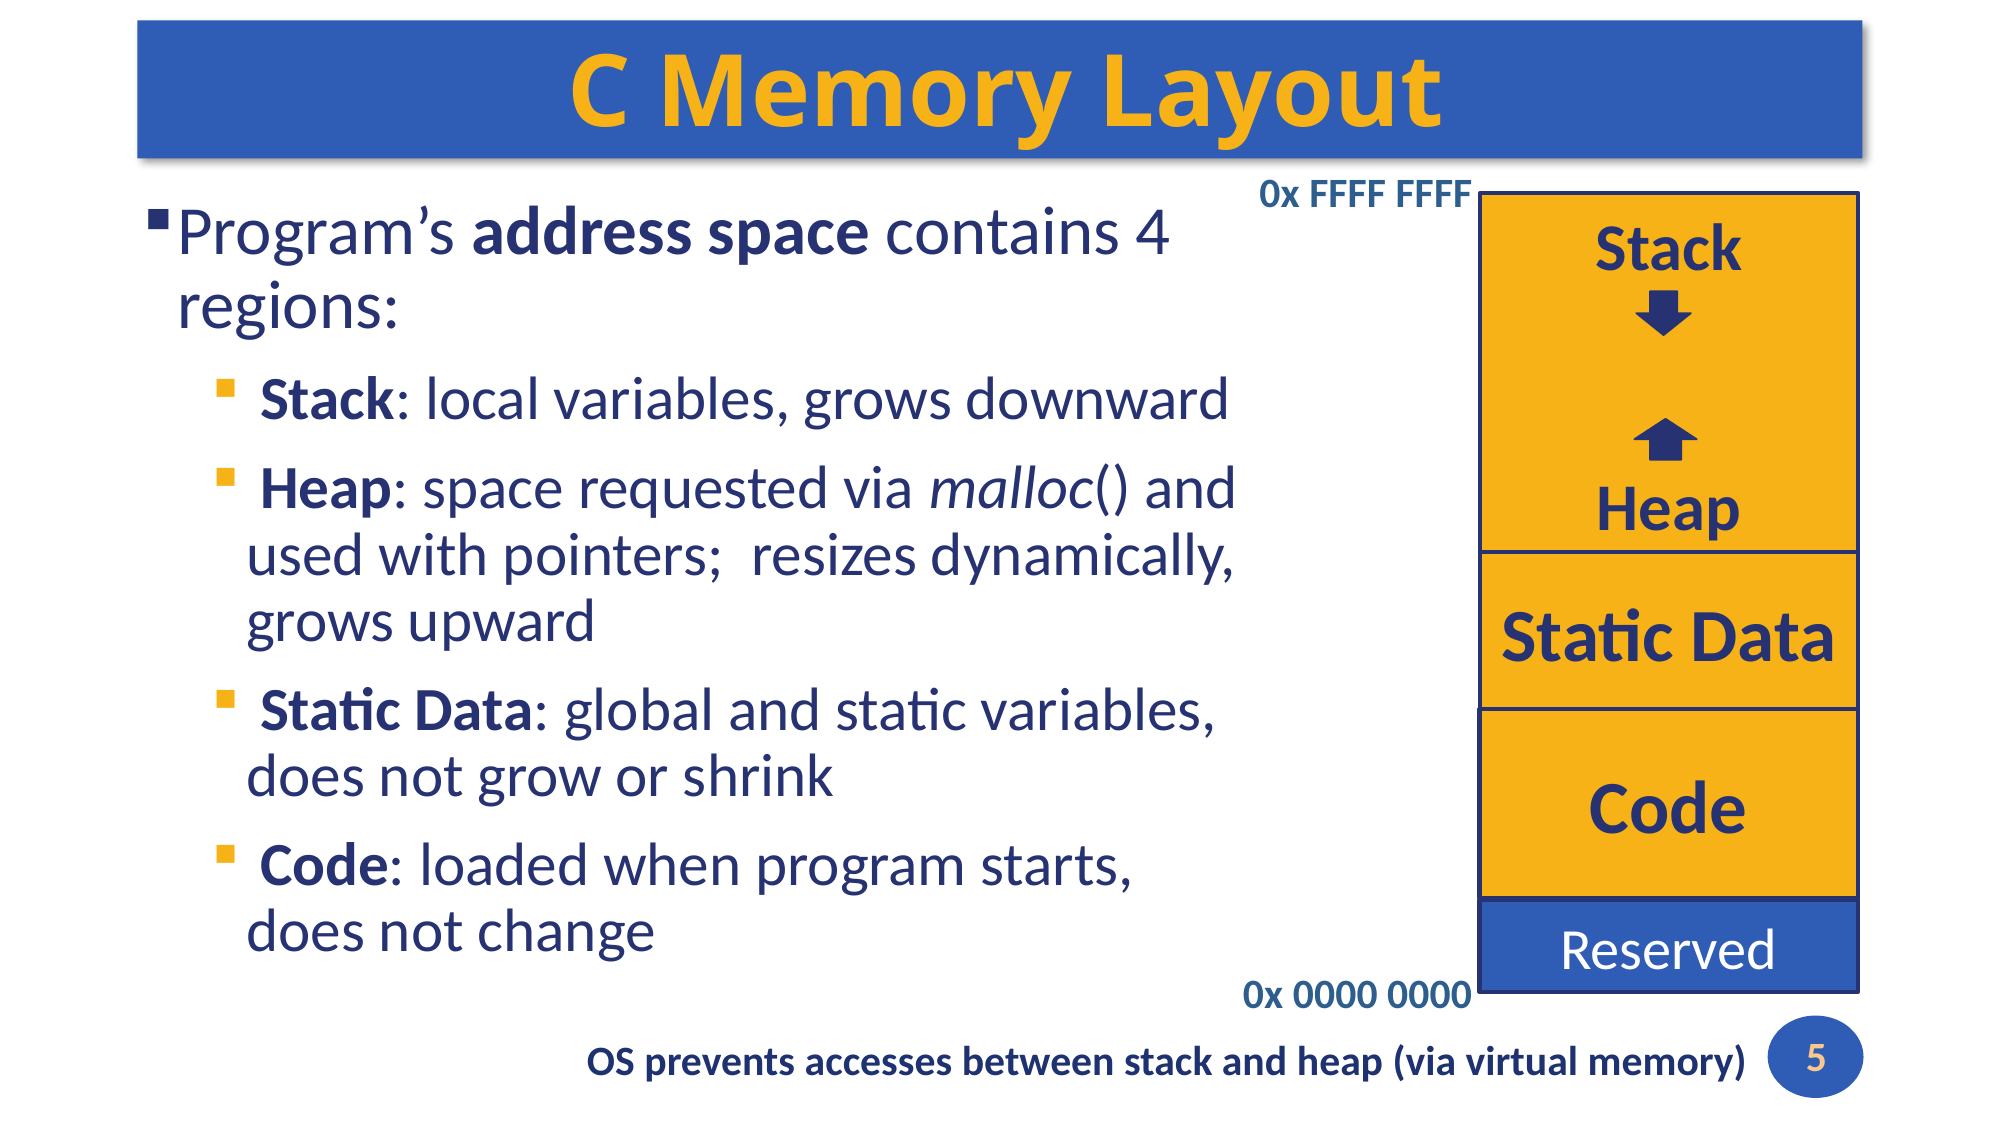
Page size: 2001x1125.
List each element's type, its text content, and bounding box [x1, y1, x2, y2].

title C Memory Layout [137, 17, 1863, 156]
text_box Code [1479, 708, 1859, 899]
slide_number 5 [1767, 1015, 1866, 1095]
text_box Reserved [1479, 899, 1859, 993]
text_box Static Data [1479, 551, 1859, 708]
list Program’s address space contains 4 regions: Stack: local variables, grows downward Heap: space requested via malloc() and used with pointers; resizes dynamically, grows upward Static Data: global and static variables, does not grow or shrink Code: loaded when program starts, does not change [127, 187, 1262, 1027]
text_box Stack Heap [1479, 192, 1859, 551]
text_box 0x 0000 0000 [1231, 946, 1489, 1026]
text_box [1635, 290, 1692, 336]
text_box 0x FFFF FFFF [1247, 144, 1493, 237]
text_box OS prevents accesses between stack and heap (via virtual memory) [572, 1026, 1859, 1091]
text_box [1633, 418, 1698, 461]
